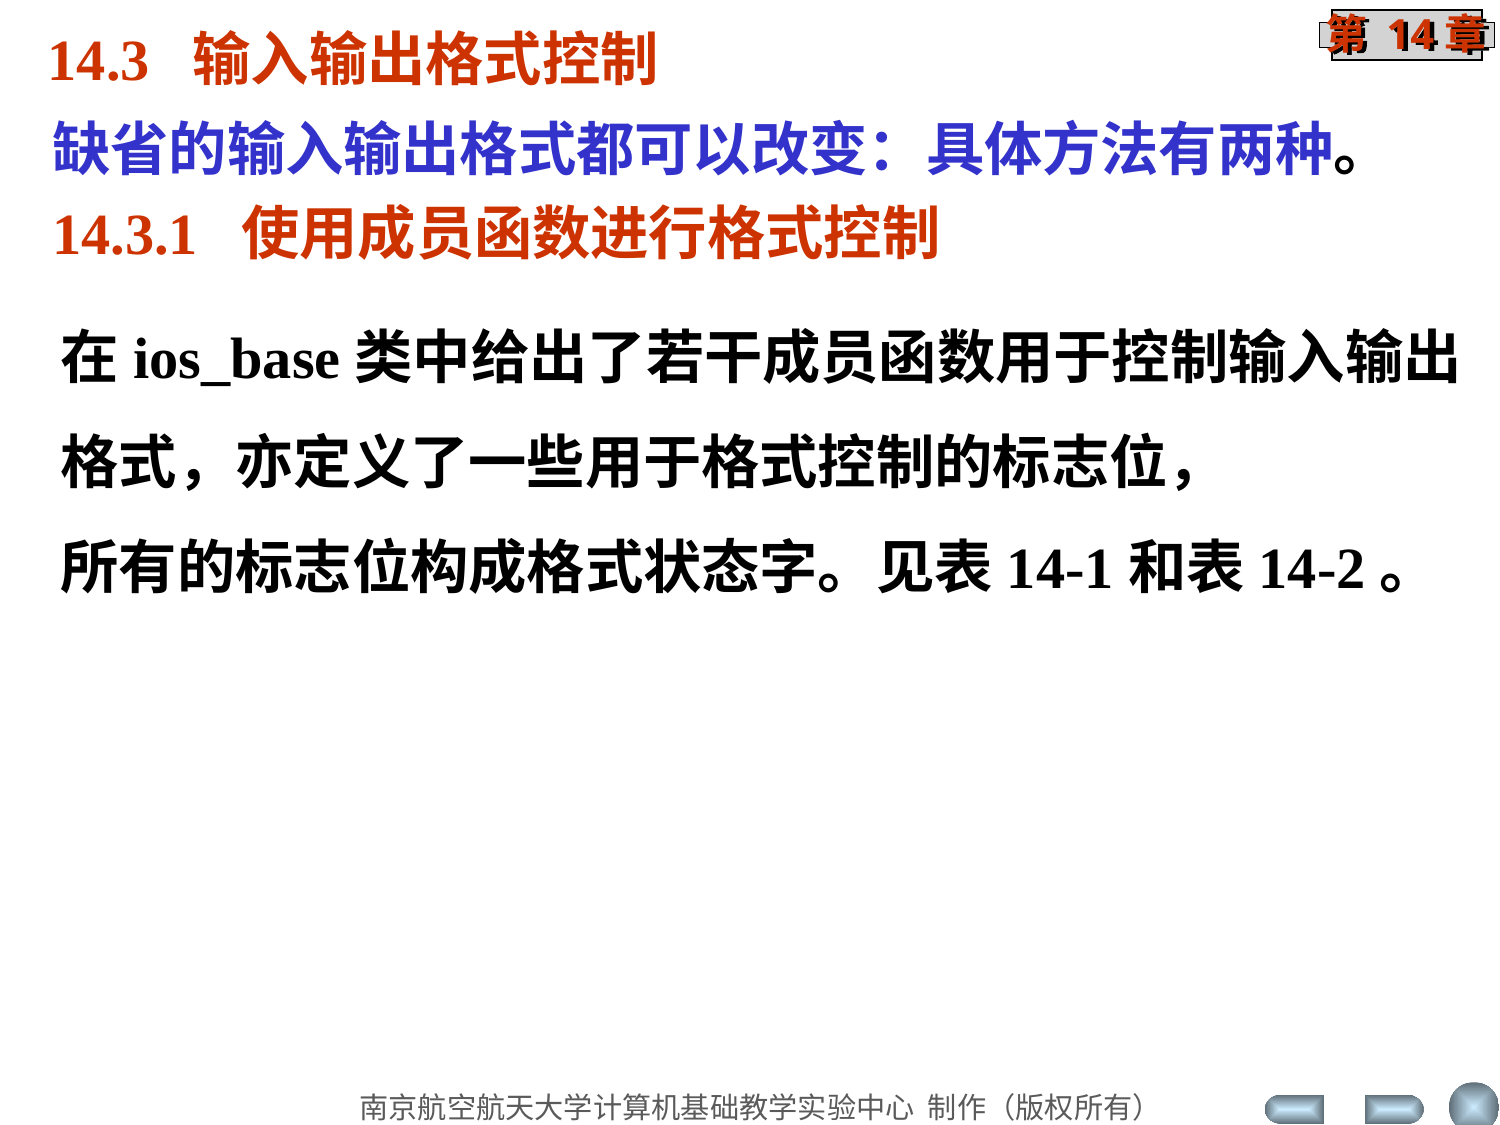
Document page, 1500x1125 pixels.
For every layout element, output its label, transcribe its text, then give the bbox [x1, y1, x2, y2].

text_box 14.3 输入输出格式控制 [32, 0, 687, 100]
text_box 缺省的输入输出格式都可以改变：具体方法有两种。 14.3.1 使用成员函数进行格式控制 [37, 90, 1450, 275]
text_box 在ios_base类中给出了若干成员函数用于控制输入输出 格式，亦定义了一些用于格式控制的标志位， 所有的标志位构成格式状态字。见表14-1和表14-2。 [46, 277, 1477, 608]
